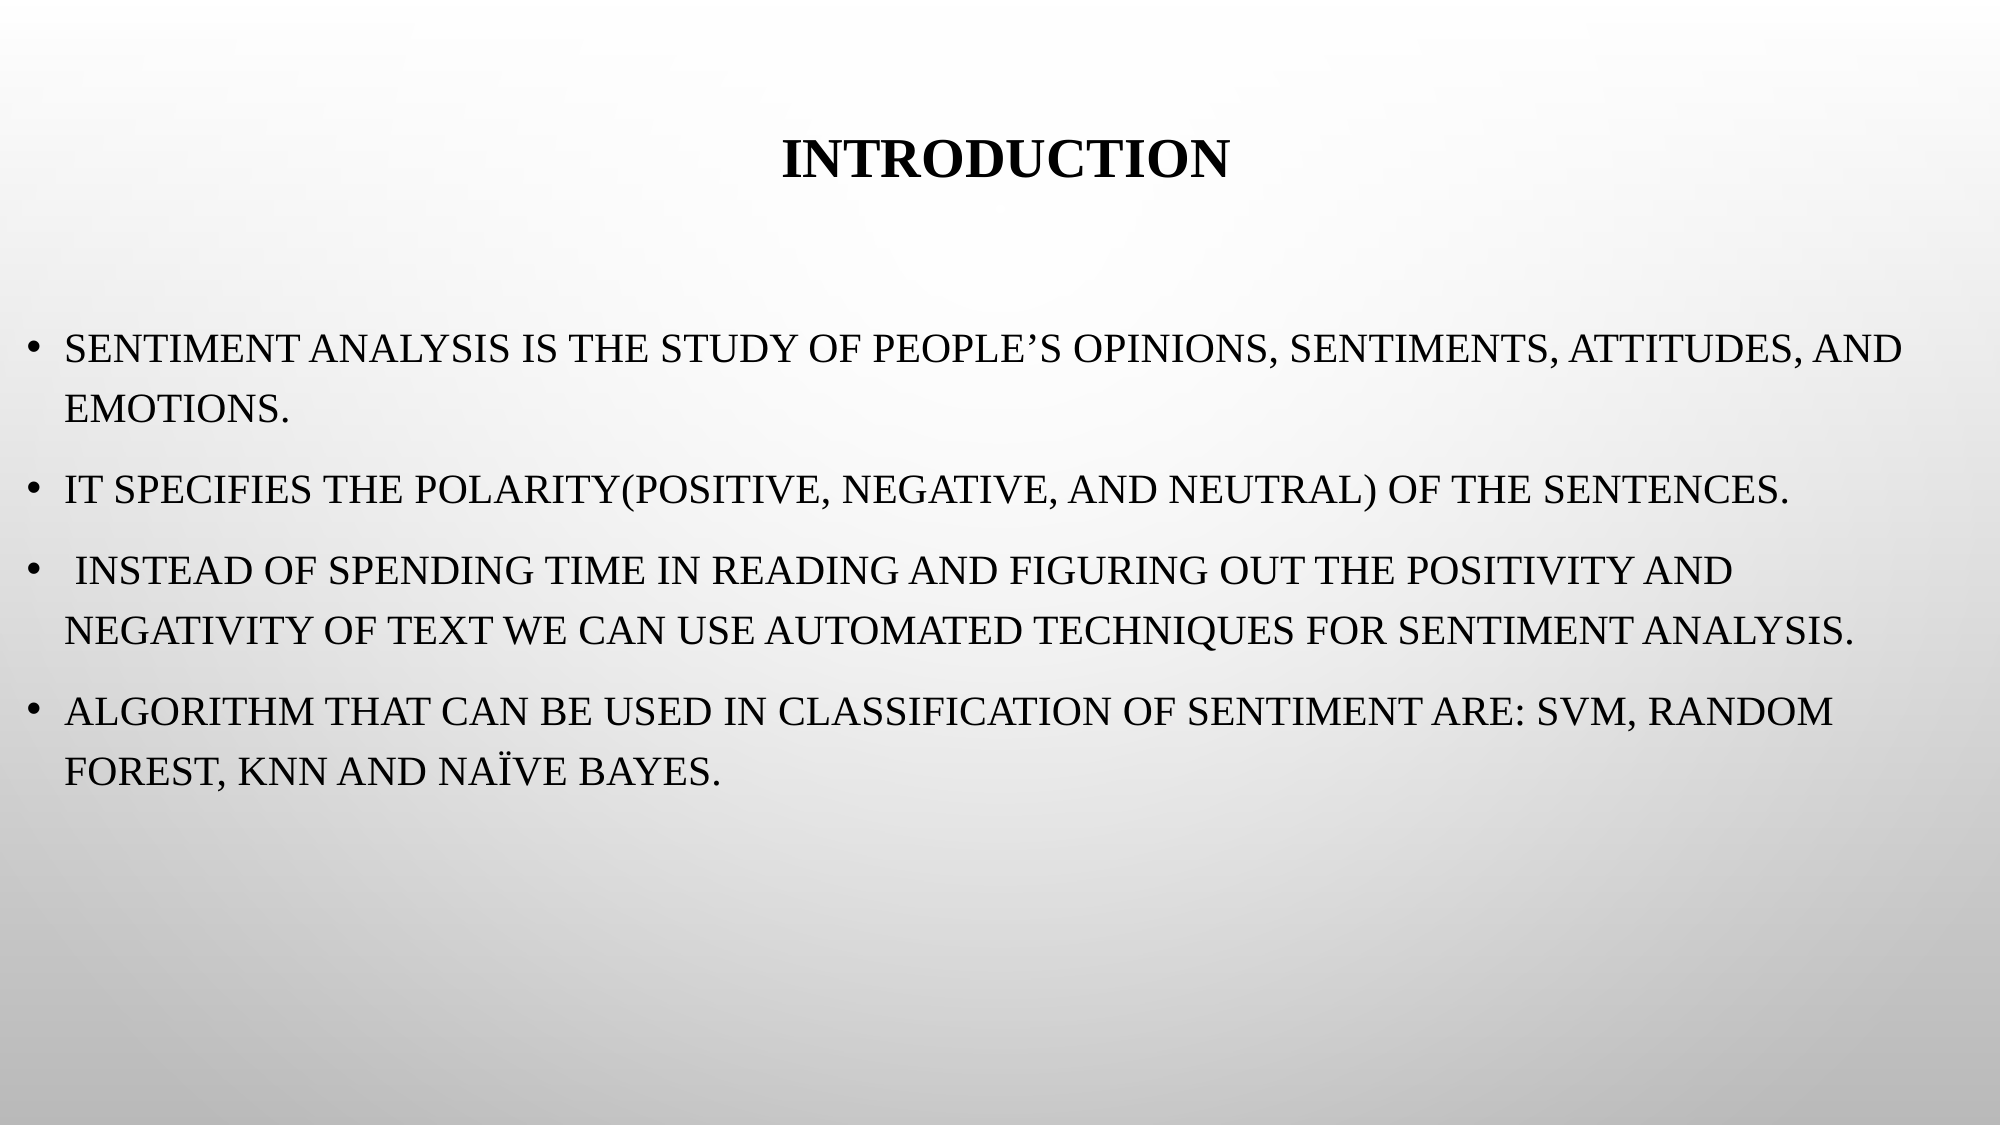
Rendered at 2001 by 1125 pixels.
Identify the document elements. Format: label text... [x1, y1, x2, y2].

list Introduction Sentiment Analysis is the study of people’s opinions, sentiments, attitudes, and emotions. It specifies the polarity(positive, negative, and neutral) of the sentences. Instead of spending time in reading and figuring out the positivity and negativity of text we can use automated techniques for sentiment analysis. algorithm that can be used in classification of sentiment are: svm, random forest, knn and naïve bayes. [11, 11, 2000, 1125]
picture [0, 0, 2000, 1125]
